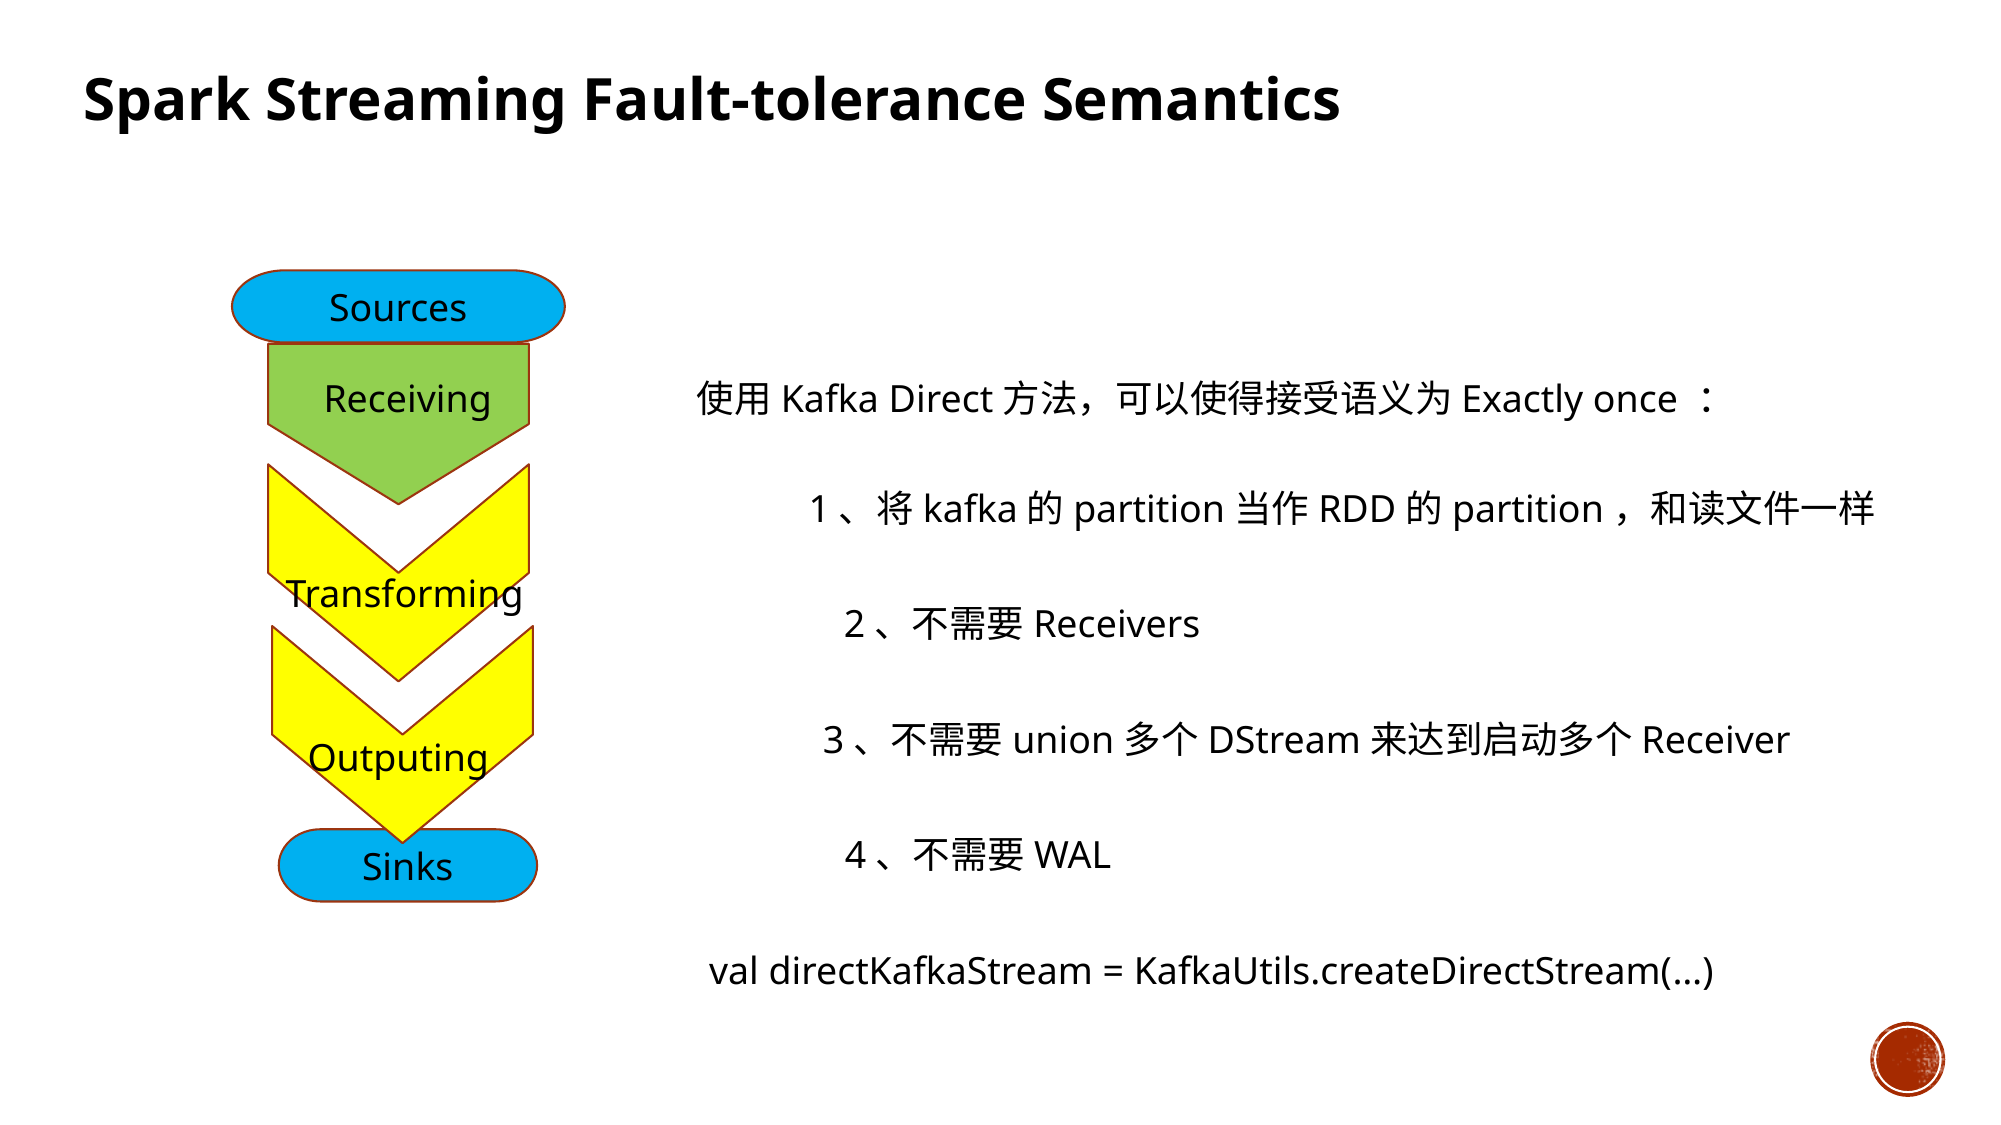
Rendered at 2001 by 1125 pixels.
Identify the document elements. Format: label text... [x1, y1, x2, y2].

text_box [333, 787, 472, 844]
text_box Sources [230, 269, 566, 342]
text_box [267, 342, 530, 506]
text_box Spark Streaming Fault-tolerance Semantics [68, 54, 1357, 140]
text_box [271, 625, 394, 753]
text_box Transforming [270, 562, 539, 623]
text_box [326, 623, 471, 683]
text_box Sinks [277, 828, 539, 903]
text_box 1、将kafka的partition当作RDD的partition，和读文件一样 [793, 477, 1891, 537]
text_box [267, 463, 388, 576]
text_box [411, 625, 534, 760]
text_box val directKafkaStream = KafkaUtils.createDirectStream(…) [694, 939, 1729, 1000]
text_box Receiving [308, 367, 508, 428]
text_box 3、不需要union多个DStream来达到启动多个Receiver [808, 708, 1806, 769]
text_box [409, 463, 530, 562]
text_box 2、不需要Receivers [829, 592, 1216, 653]
text_box 4、不需要WAL [829, 824, 1127, 884]
text_box Outputing [292, 726, 505, 787]
text_box 使用Kafka Direct方法，可以使得接受语义为Exactly once ： [682, 367, 1750, 428]
